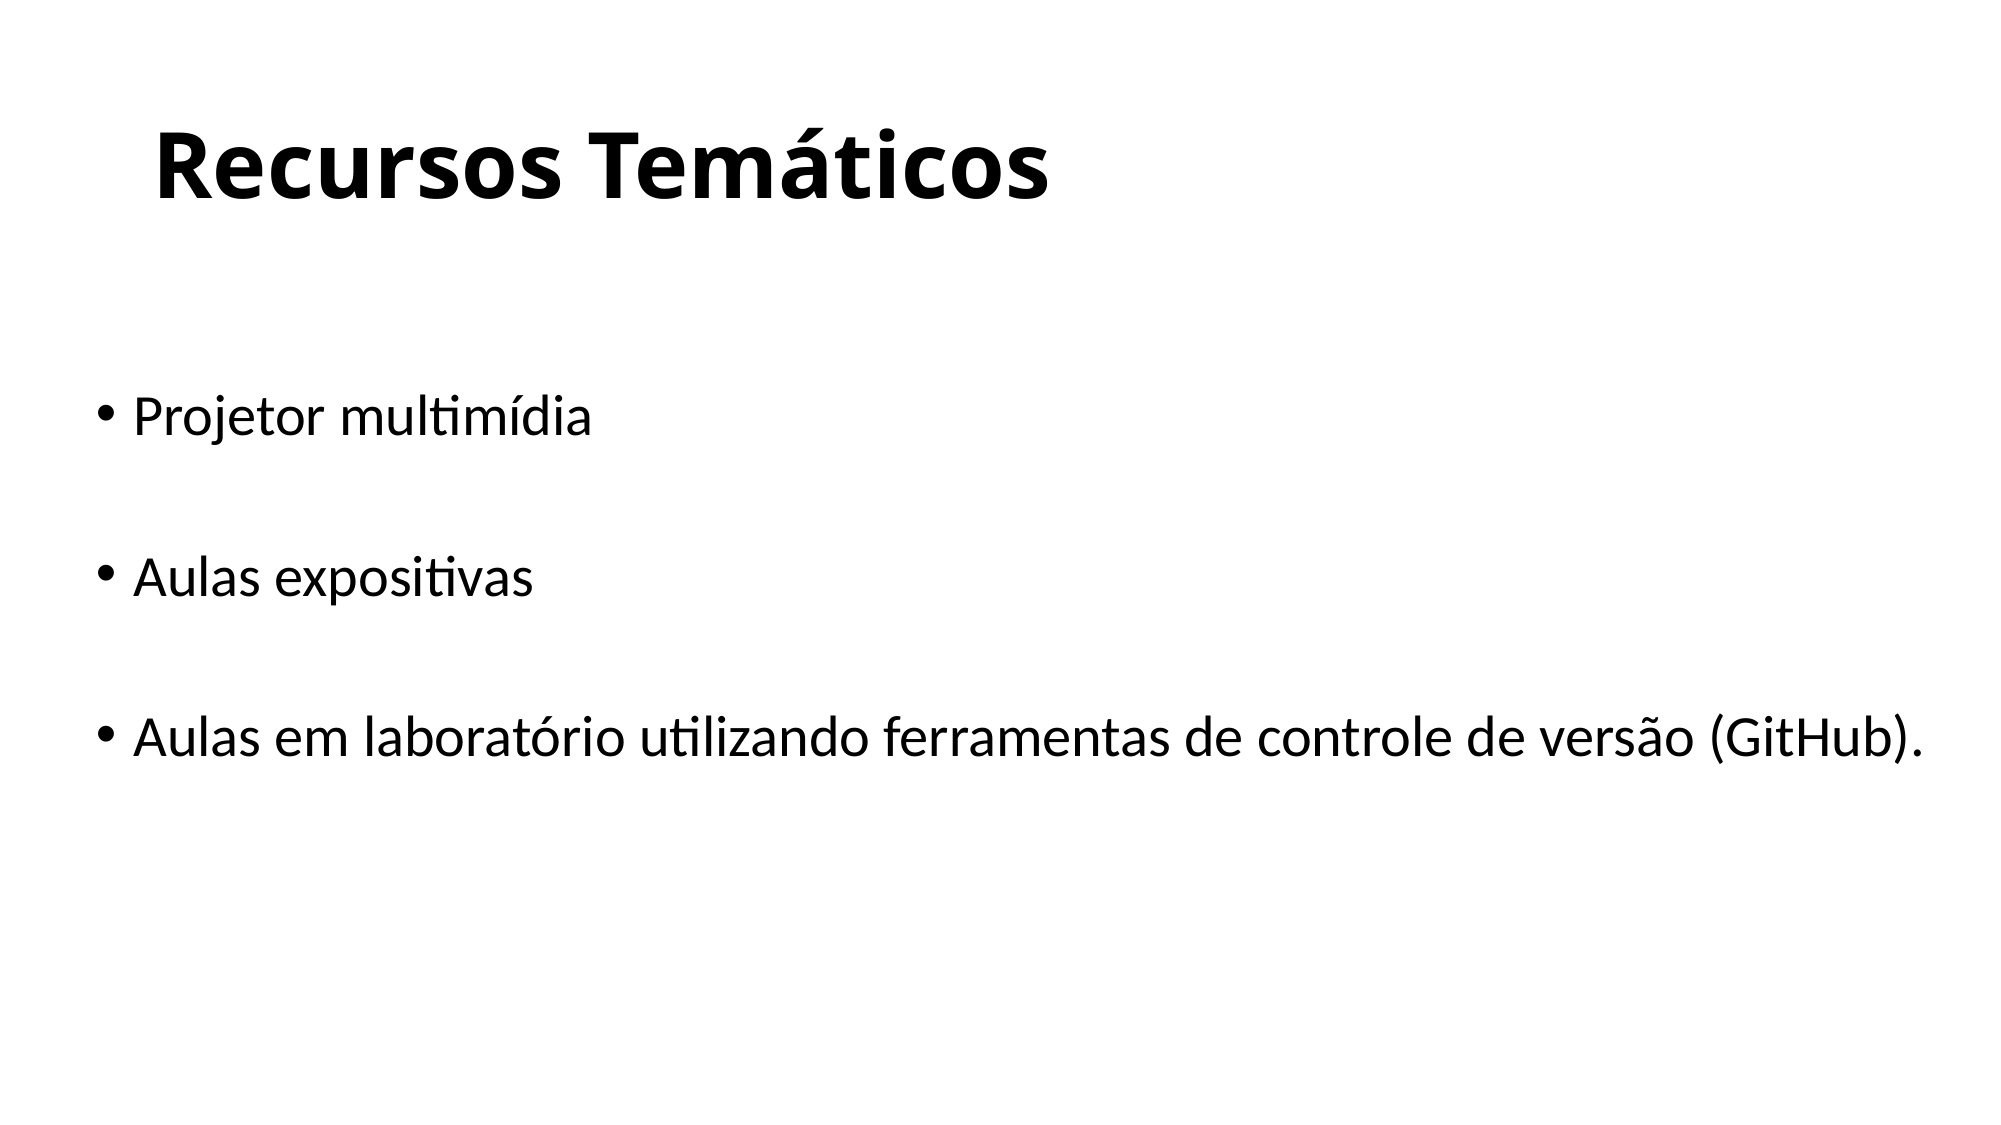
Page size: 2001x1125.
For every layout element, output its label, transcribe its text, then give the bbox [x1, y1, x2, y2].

title Recursos Temáticos [137, 59, 1863, 278]
list Projetor multimídia Aulas expositivas Aulas em laboratório utilizando ferramentas de controle de versão (GitHub). [80, 299, 1967, 1014]
